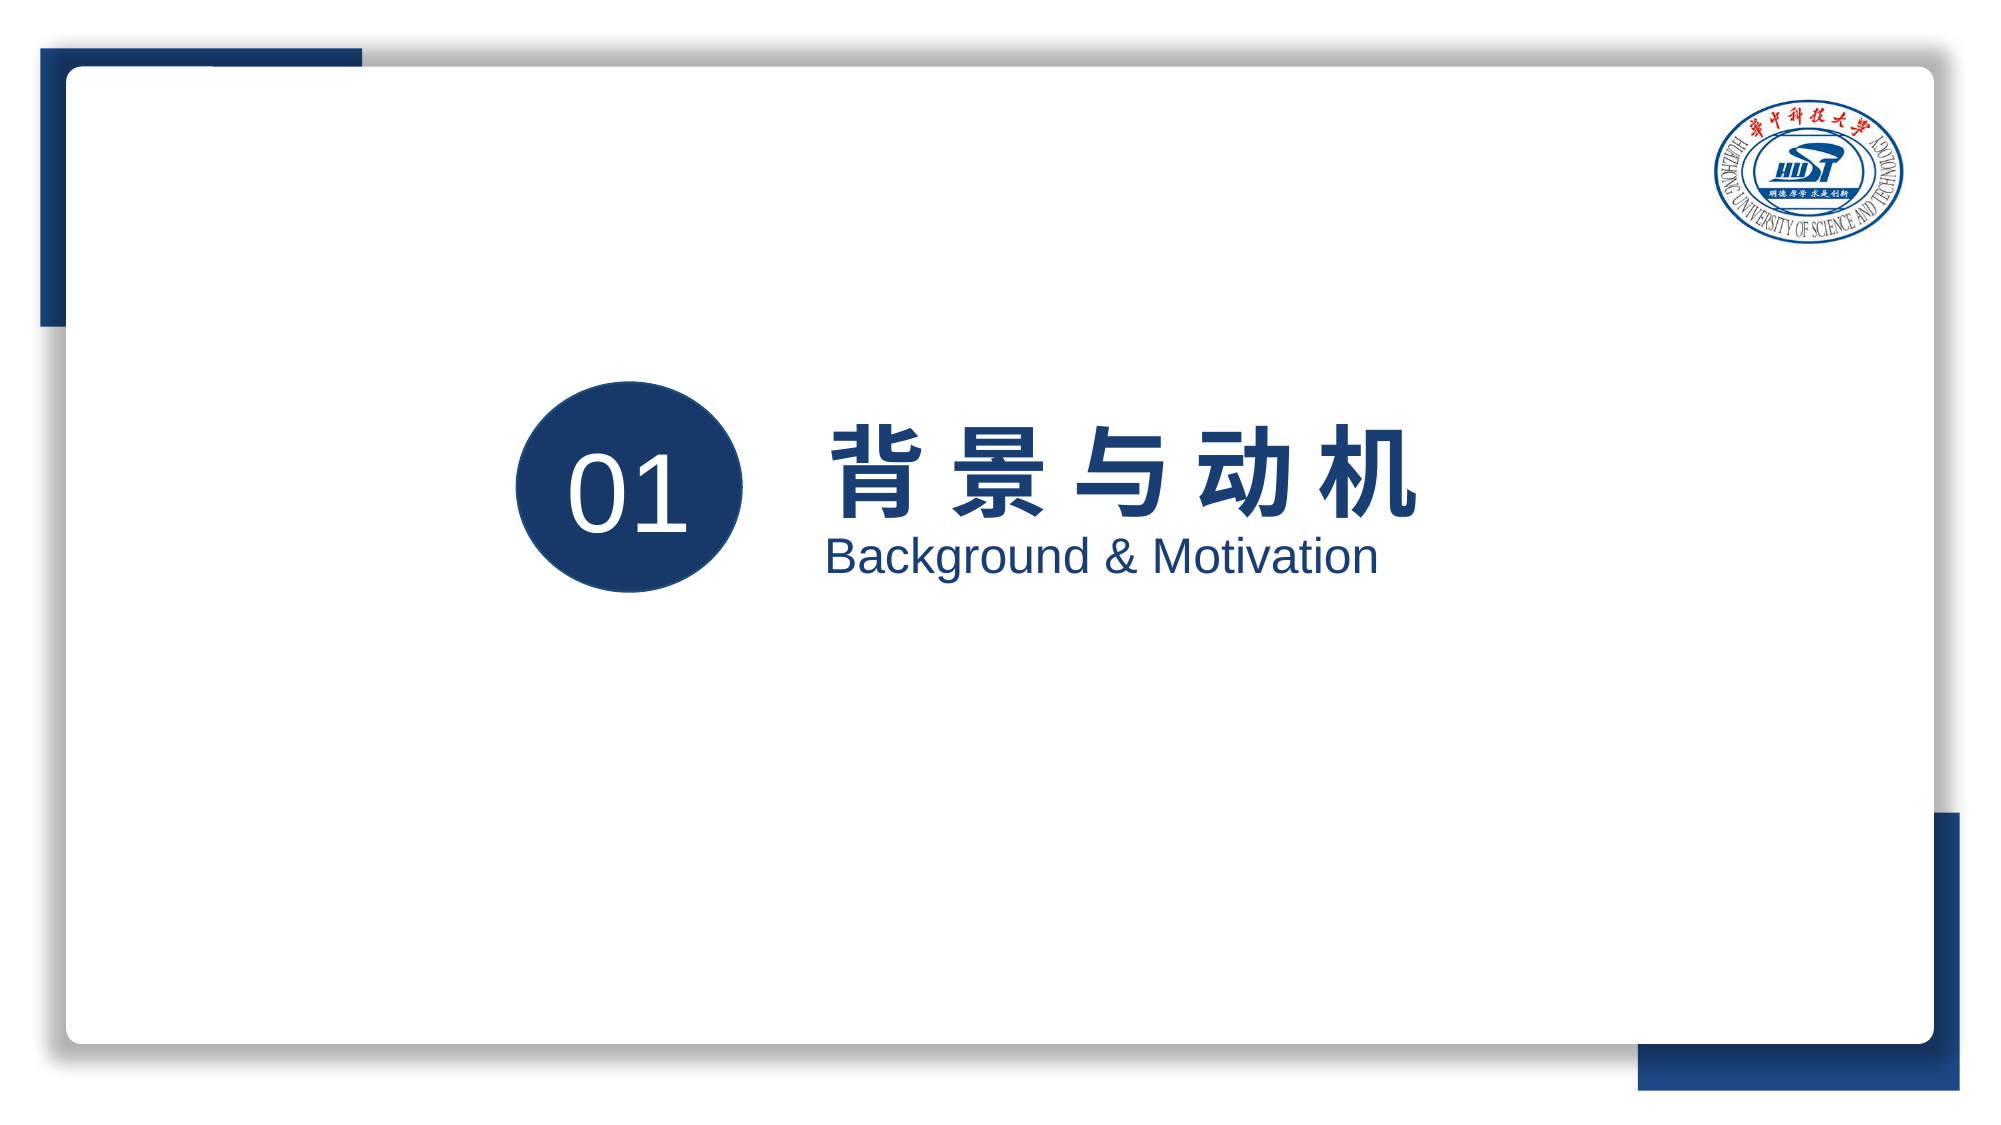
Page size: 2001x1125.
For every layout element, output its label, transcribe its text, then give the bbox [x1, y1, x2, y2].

picture [1692, 80, 1934, 248]
text_box [65, 65, 1935, 1046]
text_box Background & Motivation [809, 516, 1420, 591]
text_box 01 [515, 381, 743, 593]
text_box 背 景 与 动 机 [783, 401, 1462, 537]
text_box [1637, 1060, 1961, 1092]
